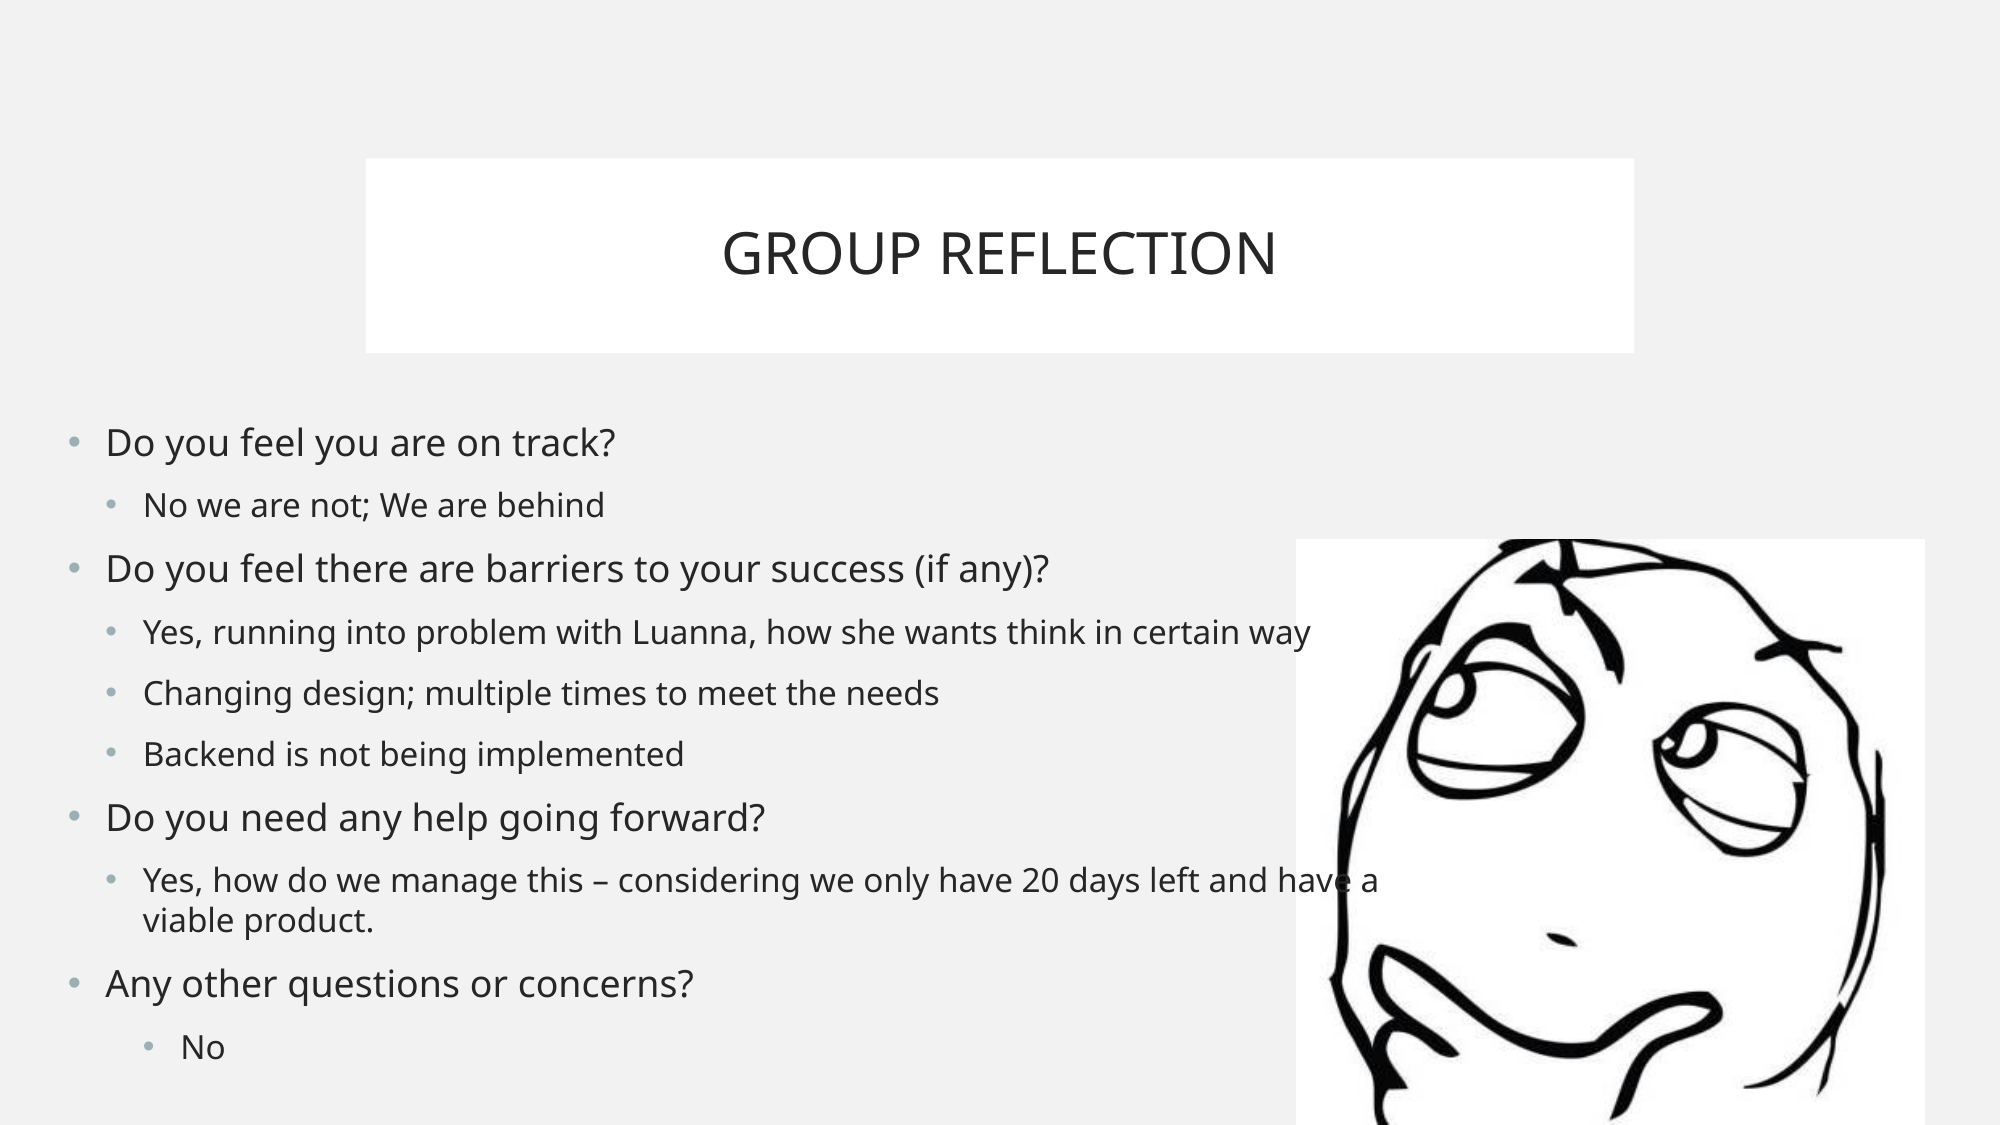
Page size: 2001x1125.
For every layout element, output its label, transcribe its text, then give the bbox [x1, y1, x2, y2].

picture [1295, 538, 1926, 1125]
title GROUP REFLECTION [363, 156, 1637, 356]
list Do you feel you are on track? No we are not; We are behind Do you feel there are barriers to your success (if any)? Yes, running into problem with Luanna, how she wants think in certain way Changing design; multiple times to meet the needs Backend is not being implemented Do you need any help going forward? Yes, how do we manage this – considering we only have 20 days left and have a viable product. Any other questions or concerns? No [52, 411, 1412, 1125]
